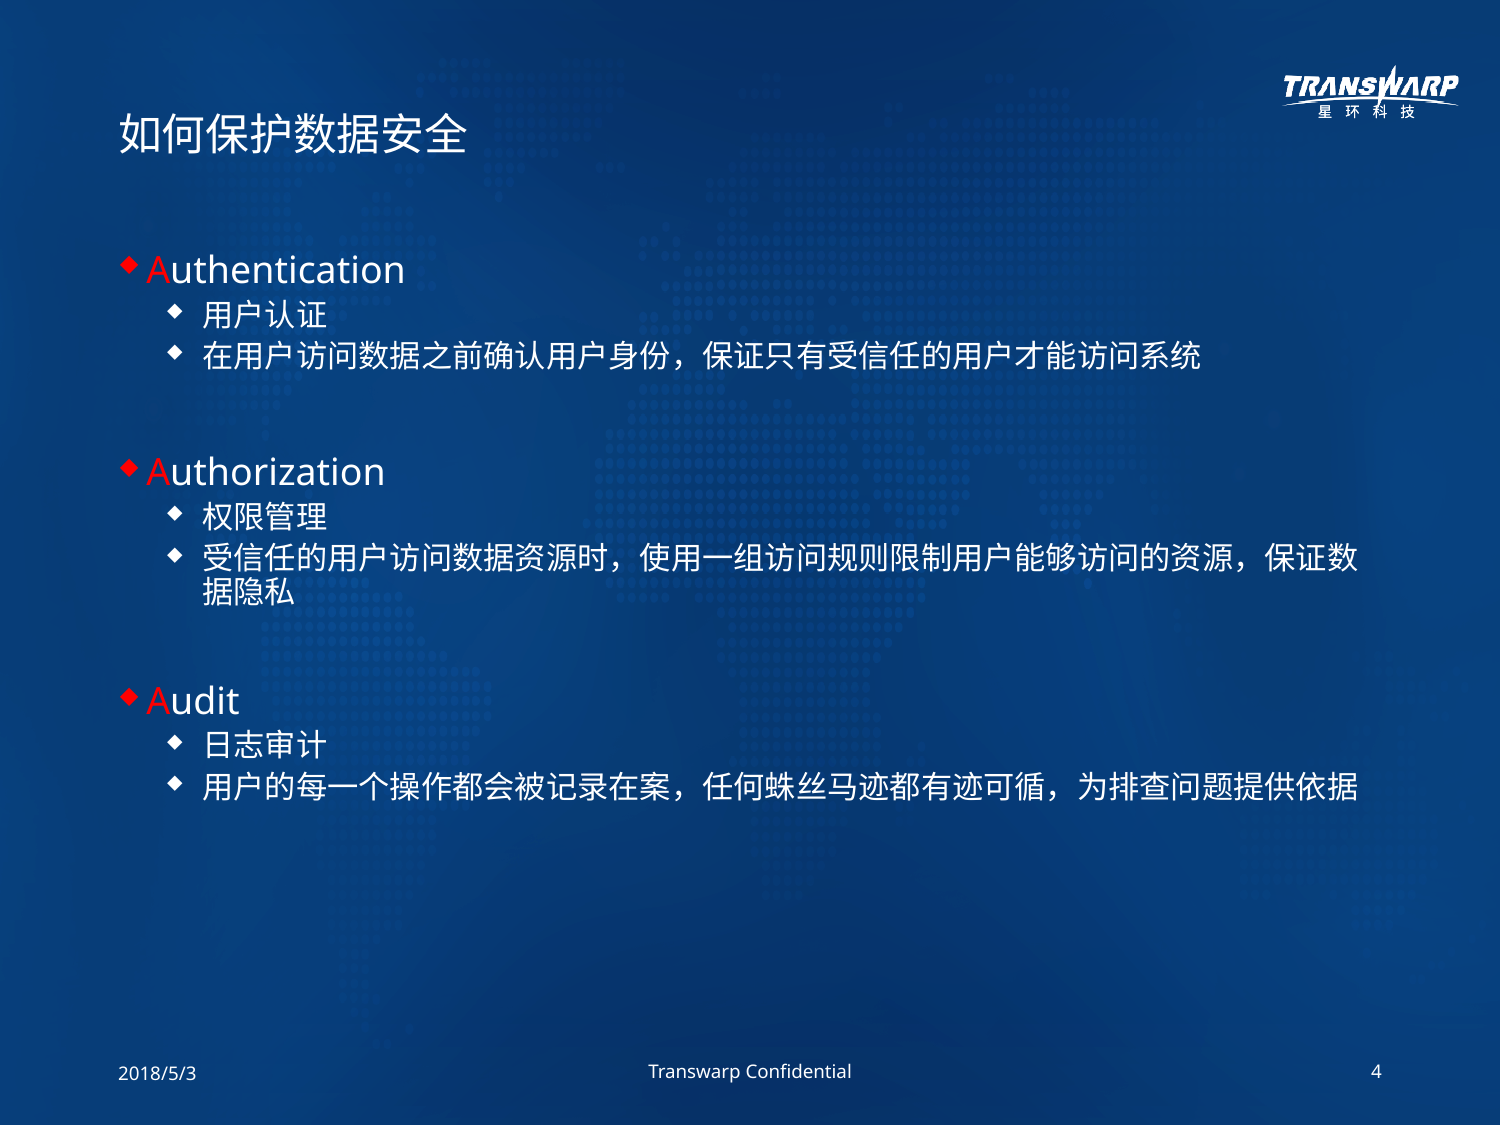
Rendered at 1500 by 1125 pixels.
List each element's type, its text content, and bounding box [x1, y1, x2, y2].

slide_number 4 [1059, 1042, 1397, 1103]
footer Transwarp Confidential [496, 1042, 1004, 1103]
picture [0, 0, 1500, 1125]
list Authentication 用户认证 在用户访问数据之前确认用户身份，保证只有受信任的用户才能访问系统 Authorization 权限管理 受信任的用户访问数据资源时，使用一组访问规则限制用户能够访问的资源，保证数据隐私 Audit 日志审计 用户的每一个操作都会被记录在案，任何蛛丝马迹都有迹可循，为排查问题提供依据 [103, 243, 1397, 1014]
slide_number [103, 1042, 441, 1103]
title 如何保护数据安全 [103, 59, 1263, 214]
